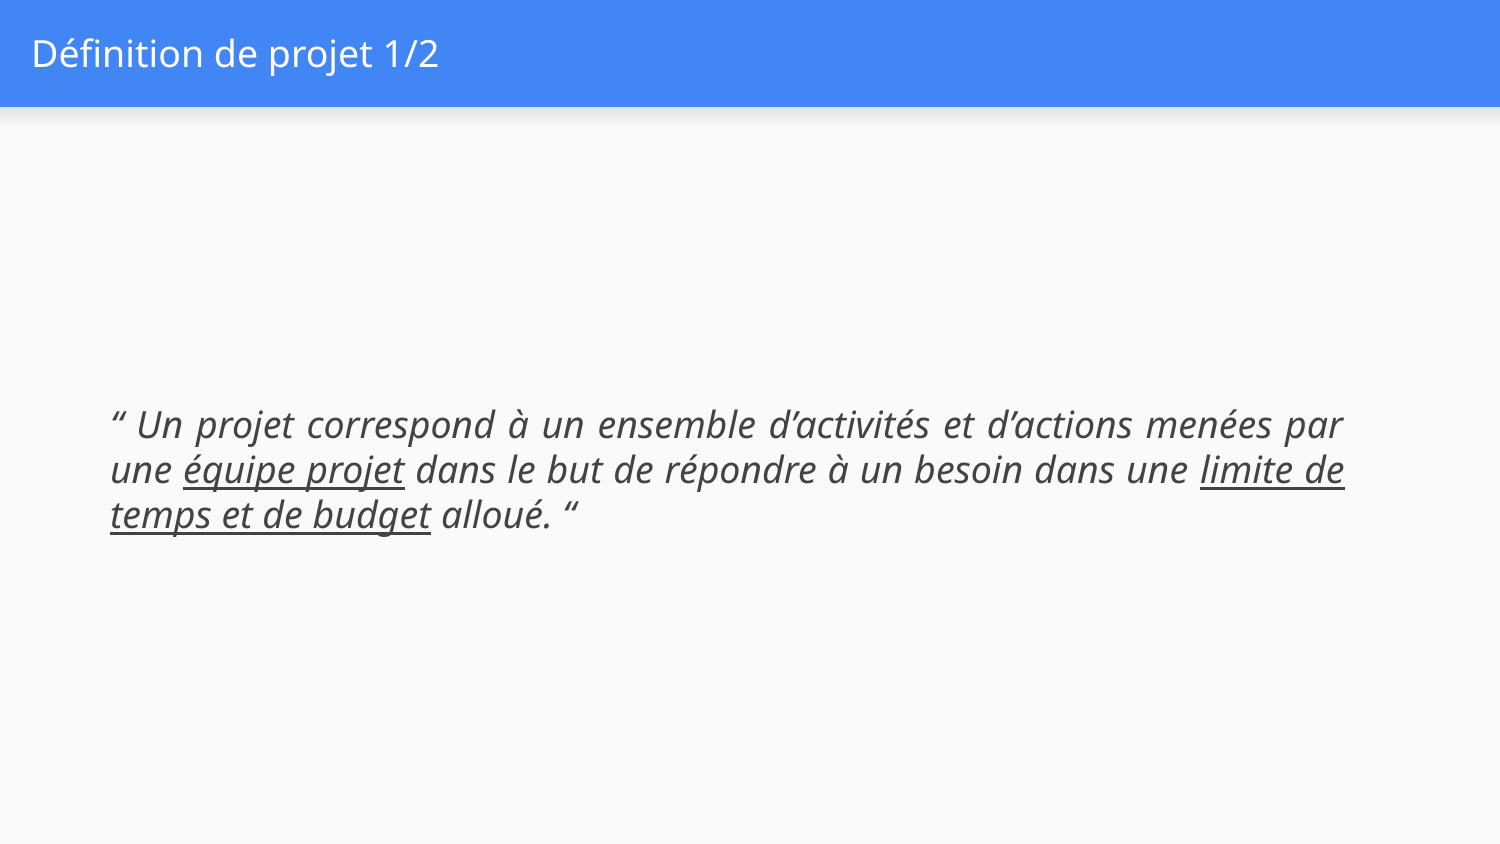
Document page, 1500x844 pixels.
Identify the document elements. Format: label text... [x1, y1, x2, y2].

text_box “ Un projet correspond à un ensemble d’activités et d’actions menées par une équipe projet dans le but de répondre à un besoin dans une limite de temps et de budget alloué. “ [94, 386, 1360, 544]
title Définition de projet 1/2 [16, 2, 1464, 102]
